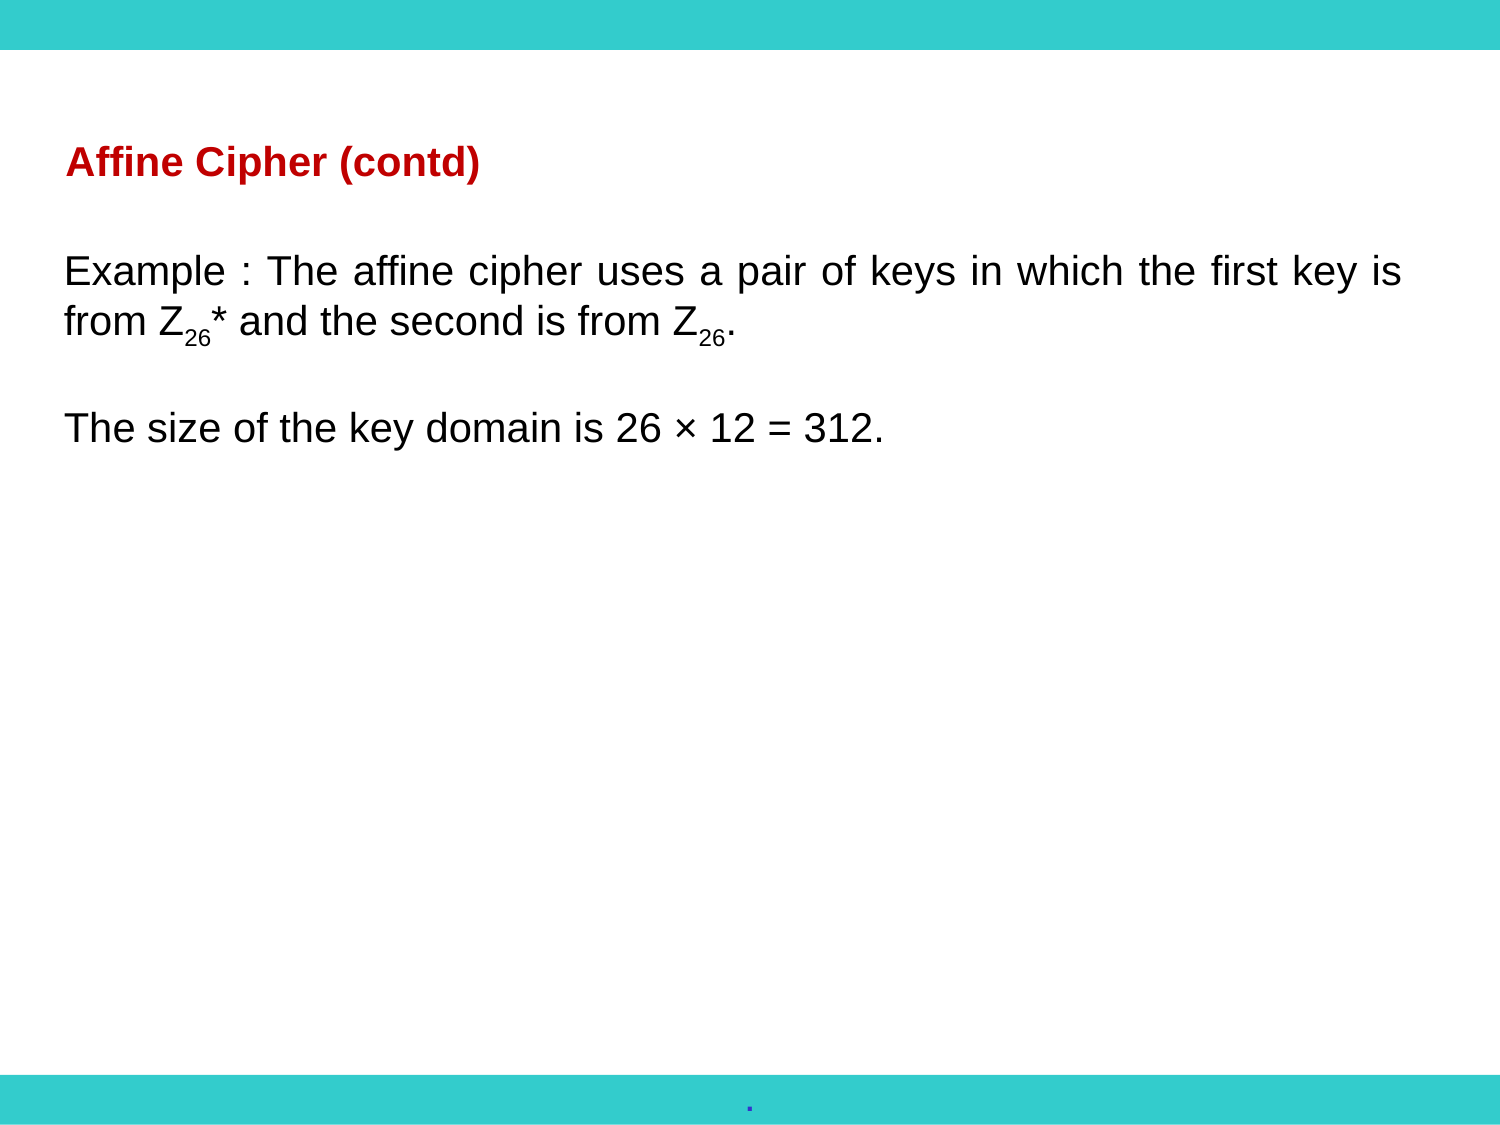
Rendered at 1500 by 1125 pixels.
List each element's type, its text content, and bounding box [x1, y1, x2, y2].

text_box Affine Cipher (contd) [50, 127, 1443, 243]
text_box Example : The affine cipher uses a pair of keys in which the first key is from Z26* and the second is from Z26. The size of the key domain is 26 × 12 = 312. [49, 236, 1418, 459]
text_box [0, 0, 1500, 50]
text_box . [0, 1074, 1500, 1125]
